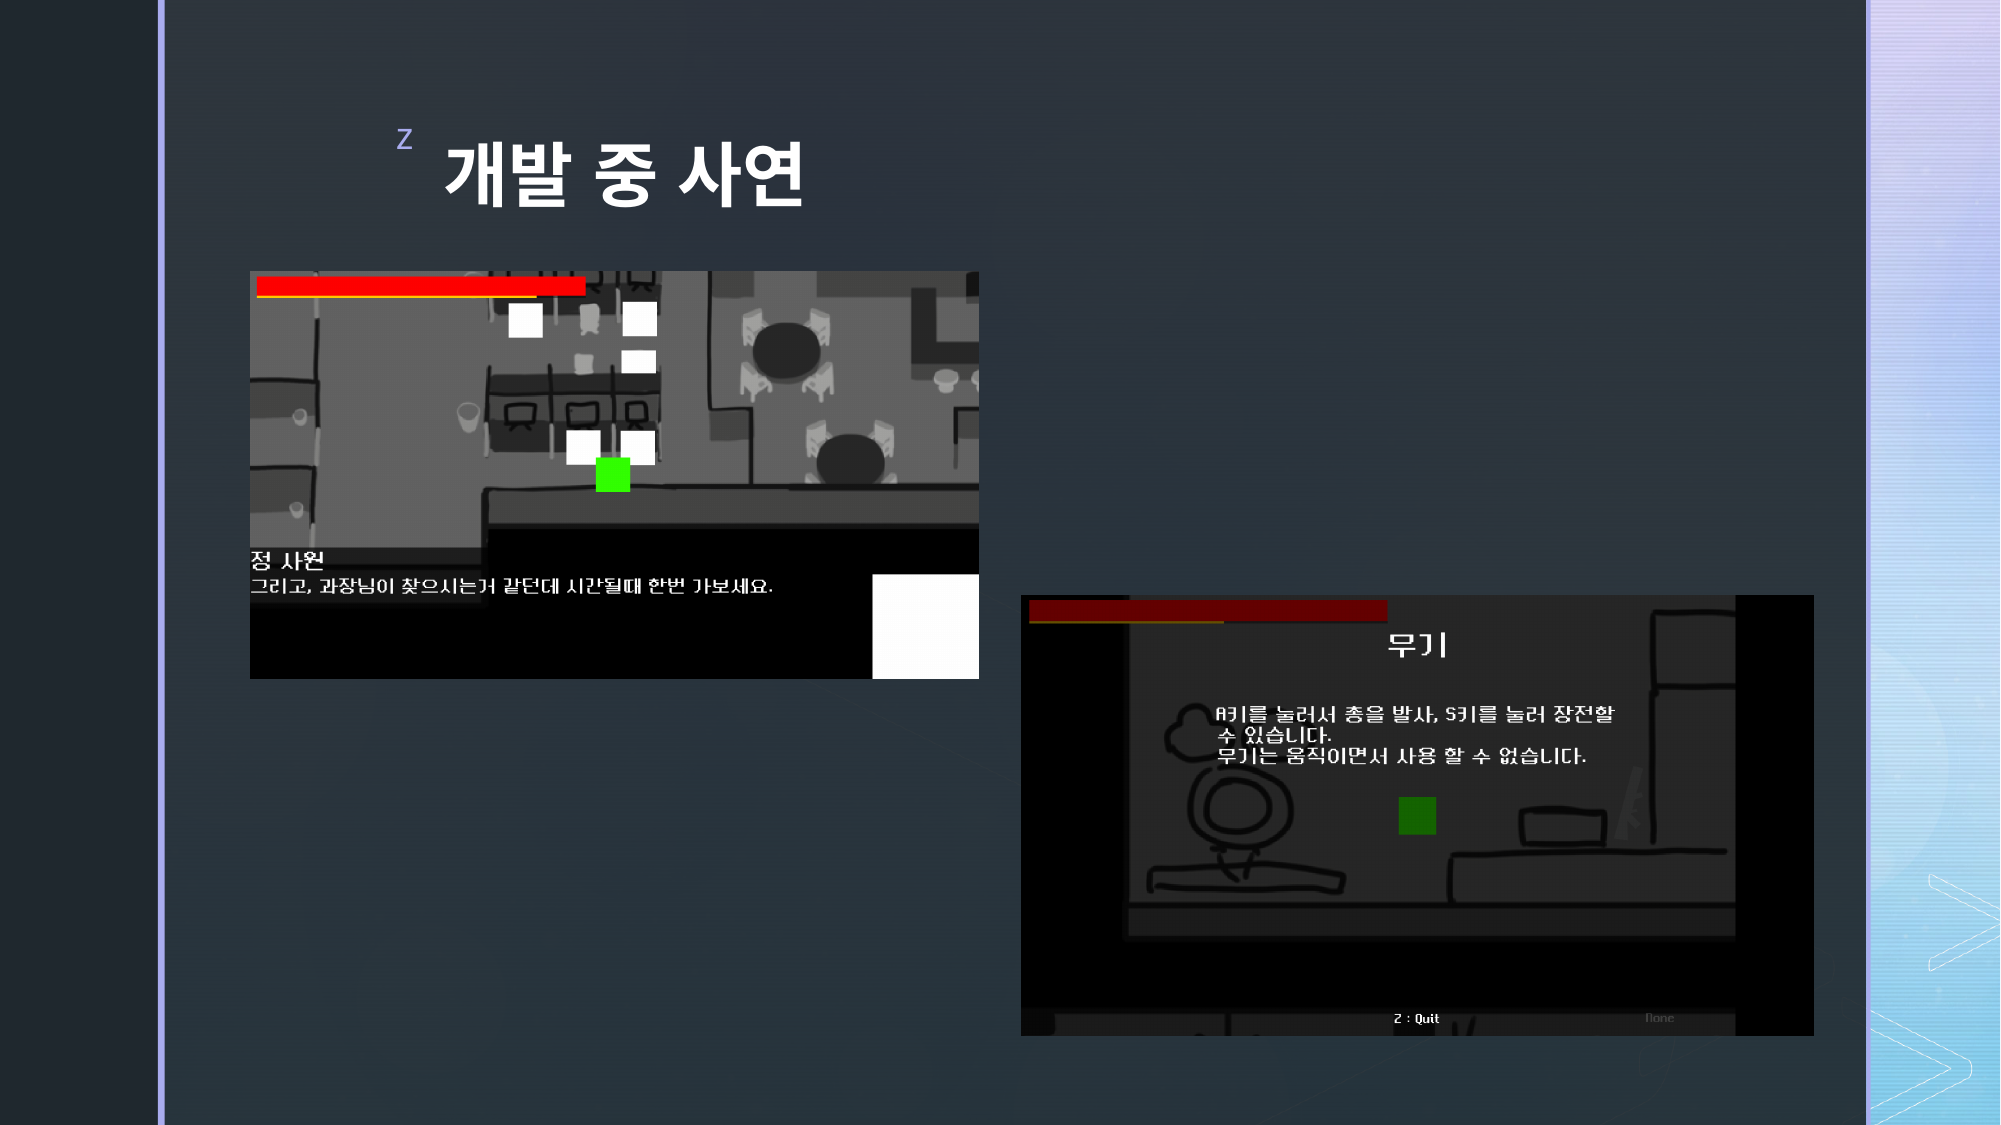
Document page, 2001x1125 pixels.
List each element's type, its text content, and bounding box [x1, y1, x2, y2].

picture [1021, 595, 1814, 1036]
picture [249, 271, 979, 679]
title 개발 중 사연 [428, 132, 1734, 310]
picture [1871, 0, 2001, 1125]
